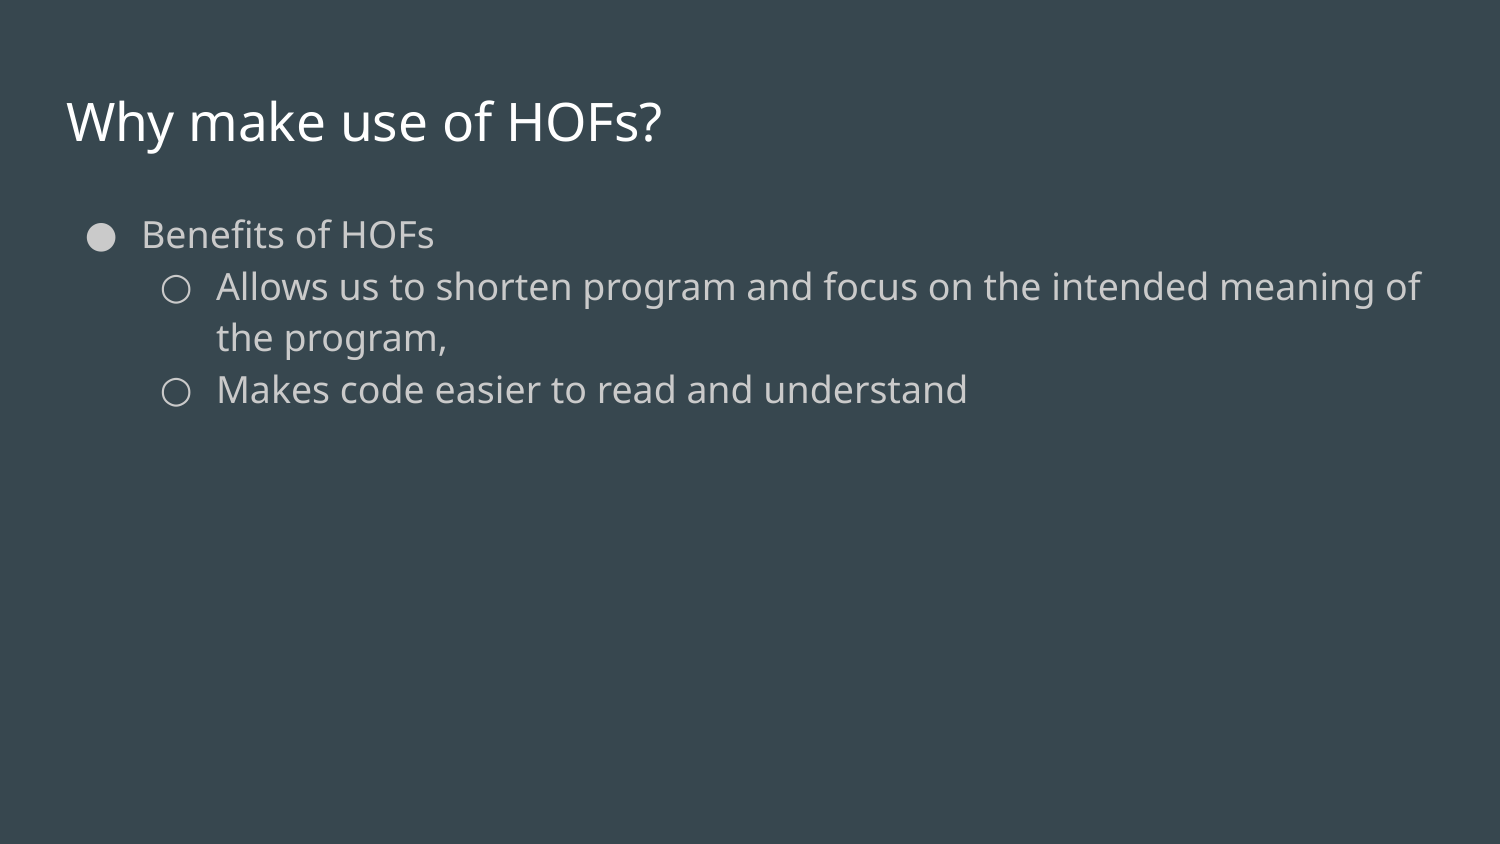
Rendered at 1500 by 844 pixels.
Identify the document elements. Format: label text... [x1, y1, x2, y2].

list Benefits of HOFs Allows us to shorten program and focus on the intended meaning of the program, Makes code easier to read and understand [51, 189, 1449, 750]
title Why make use of HOFs? [51, 72, 1449, 167]
